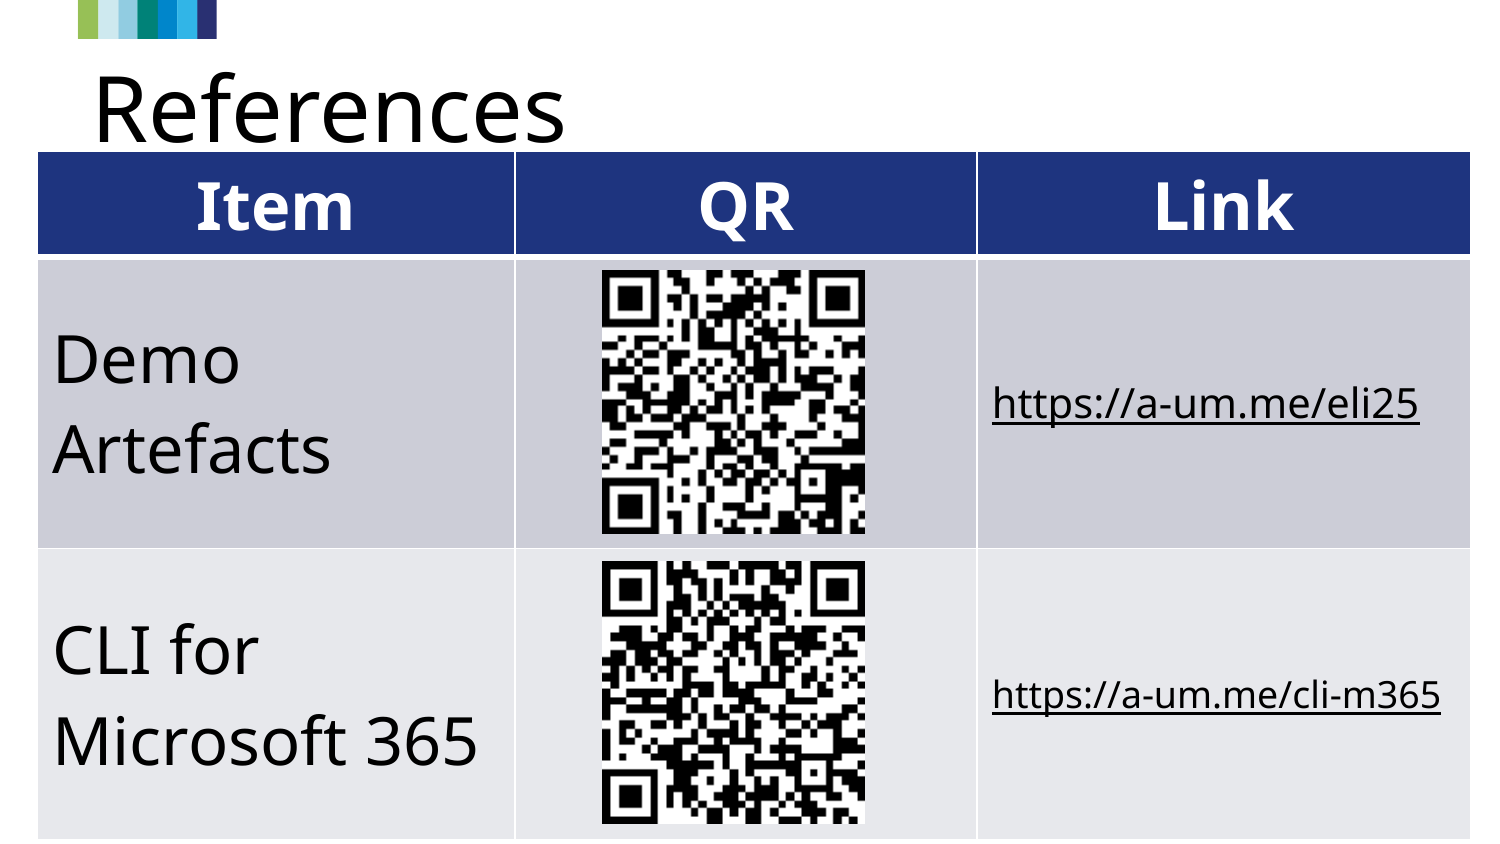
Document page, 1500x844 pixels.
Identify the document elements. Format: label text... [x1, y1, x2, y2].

title References [76, 43, 1424, 150]
table_cell Demo Artefacts [38, 260, 514, 548]
table_cell https://a-um.me/cli-m365 [978, 549, 1470, 839]
picture [0, 0, 1500, 844]
table_header QR [516, 152, 976, 254]
table_cell https://a-um.me/eli25 [978, 260, 1470, 548]
table_header Link [978, 152, 1470, 254]
table_cell [516, 260, 976, 548]
table_cell [516, 549, 976, 839]
table_cell CLI for Microsoft 365 [38, 549, 514, 839]
table_header Item [38, 152, 514, 254]
